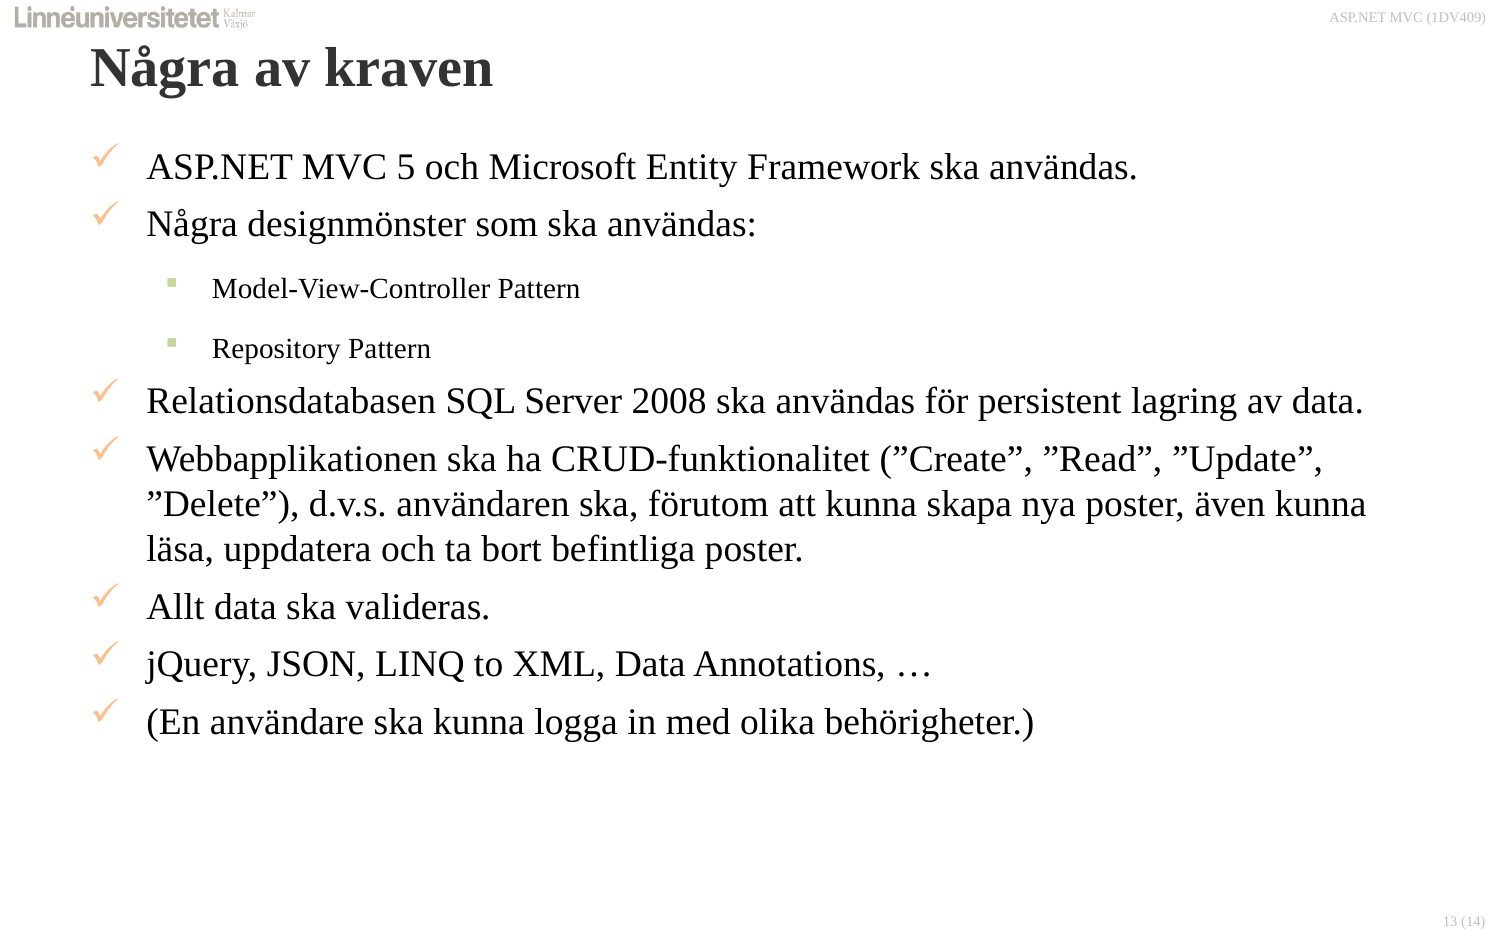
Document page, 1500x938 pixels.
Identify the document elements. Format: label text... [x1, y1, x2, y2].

list ASP.NET MVC 5 och Microsoft Entity Framework ska användas. Några designmönster som ska användas: Model-View-Controller Pattern Repository Pattern Relationsdatabasen SQL Server 2008 ska användas för persistent lagring av data. Webbapplikationen ska ha CRUD-funktionalitet (”Create”, ”Read”, ”Update”, ”Delete”), d.v.s. användaren ska, förutom att kunna skapa nya poster, även kunna läsa, uppdatera och ta bort befintliga poster. Allt data ska valideras. jQuery, JSON, LINQ to XML, Data Annotations, … (En användare ska kunna logga in med olika behörigheter.) [74, 133, 1426, 893]
title Några av kraven [74, 15, 1426, 115]
